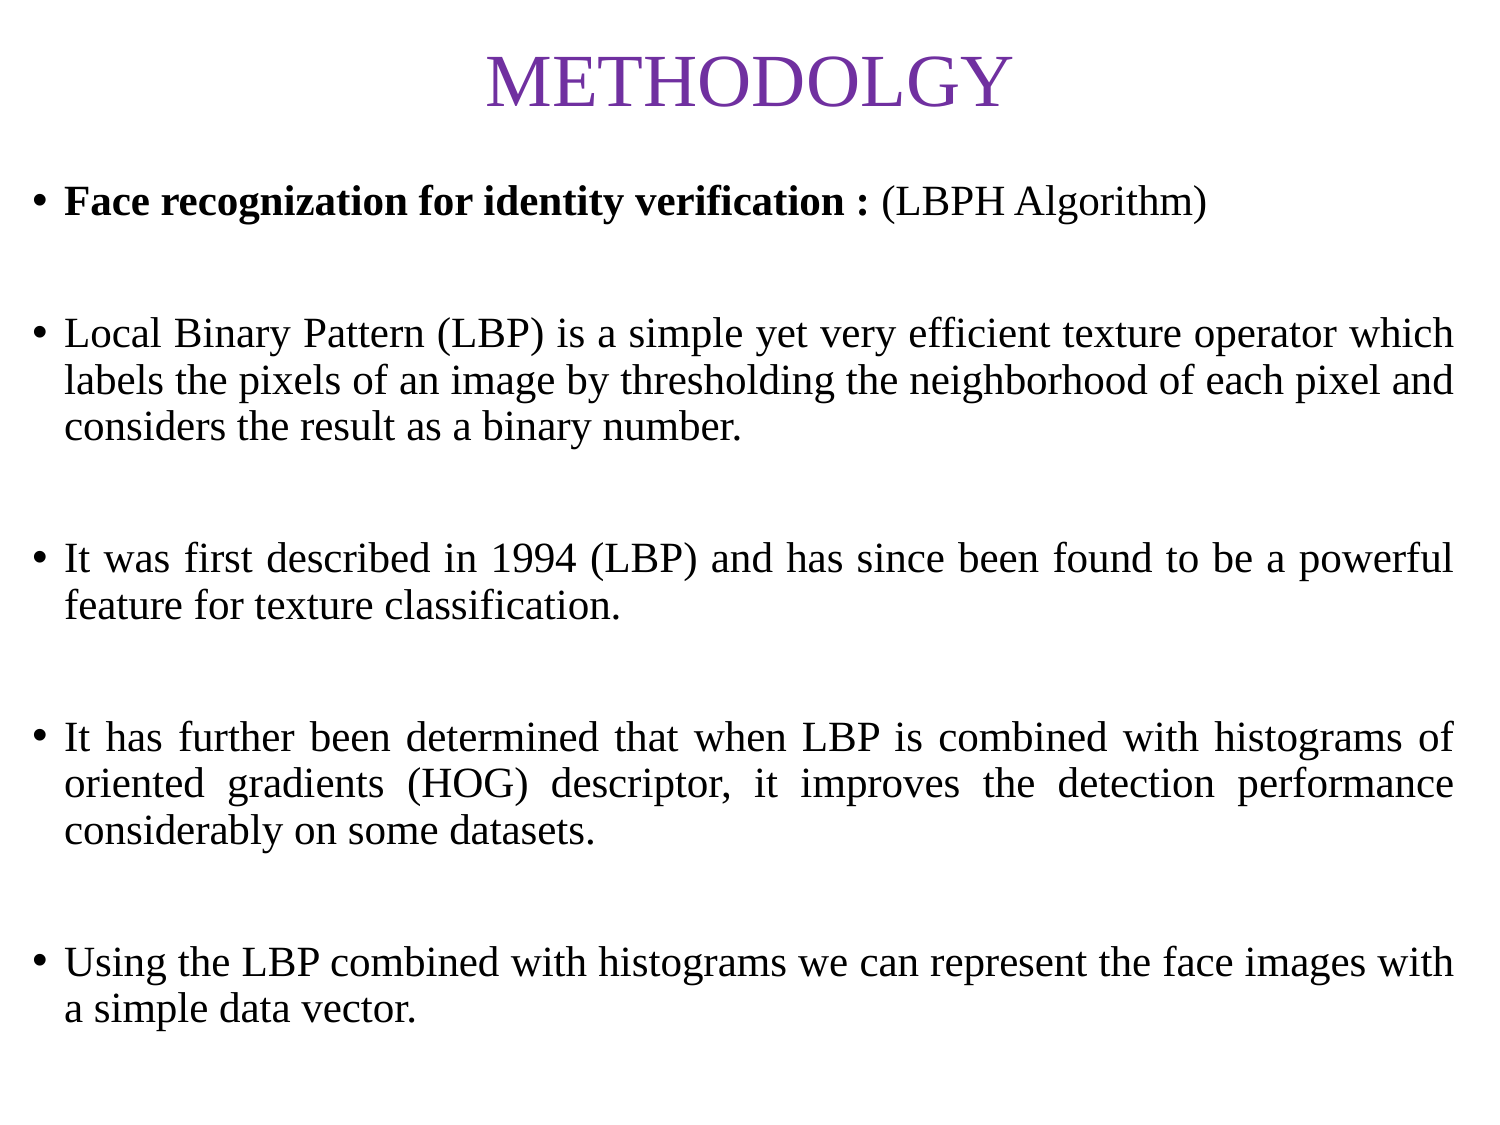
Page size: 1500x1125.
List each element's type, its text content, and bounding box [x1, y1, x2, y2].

text_box METHODOLGY [50, 23, 1450, 129]
list Face recognization for identity verification : (LBPH Algorithm) Local Binary Pattern (LBP) is a simple yet very efficient texture operator which labels the pixels of an image by thresholding the neighborhood of each pixel and considers the result as a binary number. It was first described in 1994 (LBP) and has since been found to be a powerful feature for texture classification. It has further been determined that when LBP is combined with histograms of oriented gradients (HOG) descriptor, it improves the detection performance considerably on some datasets. Using the LBP combined with histograms we can represent the face images with a simple data vector. [0, 170, 1464, 1049]
